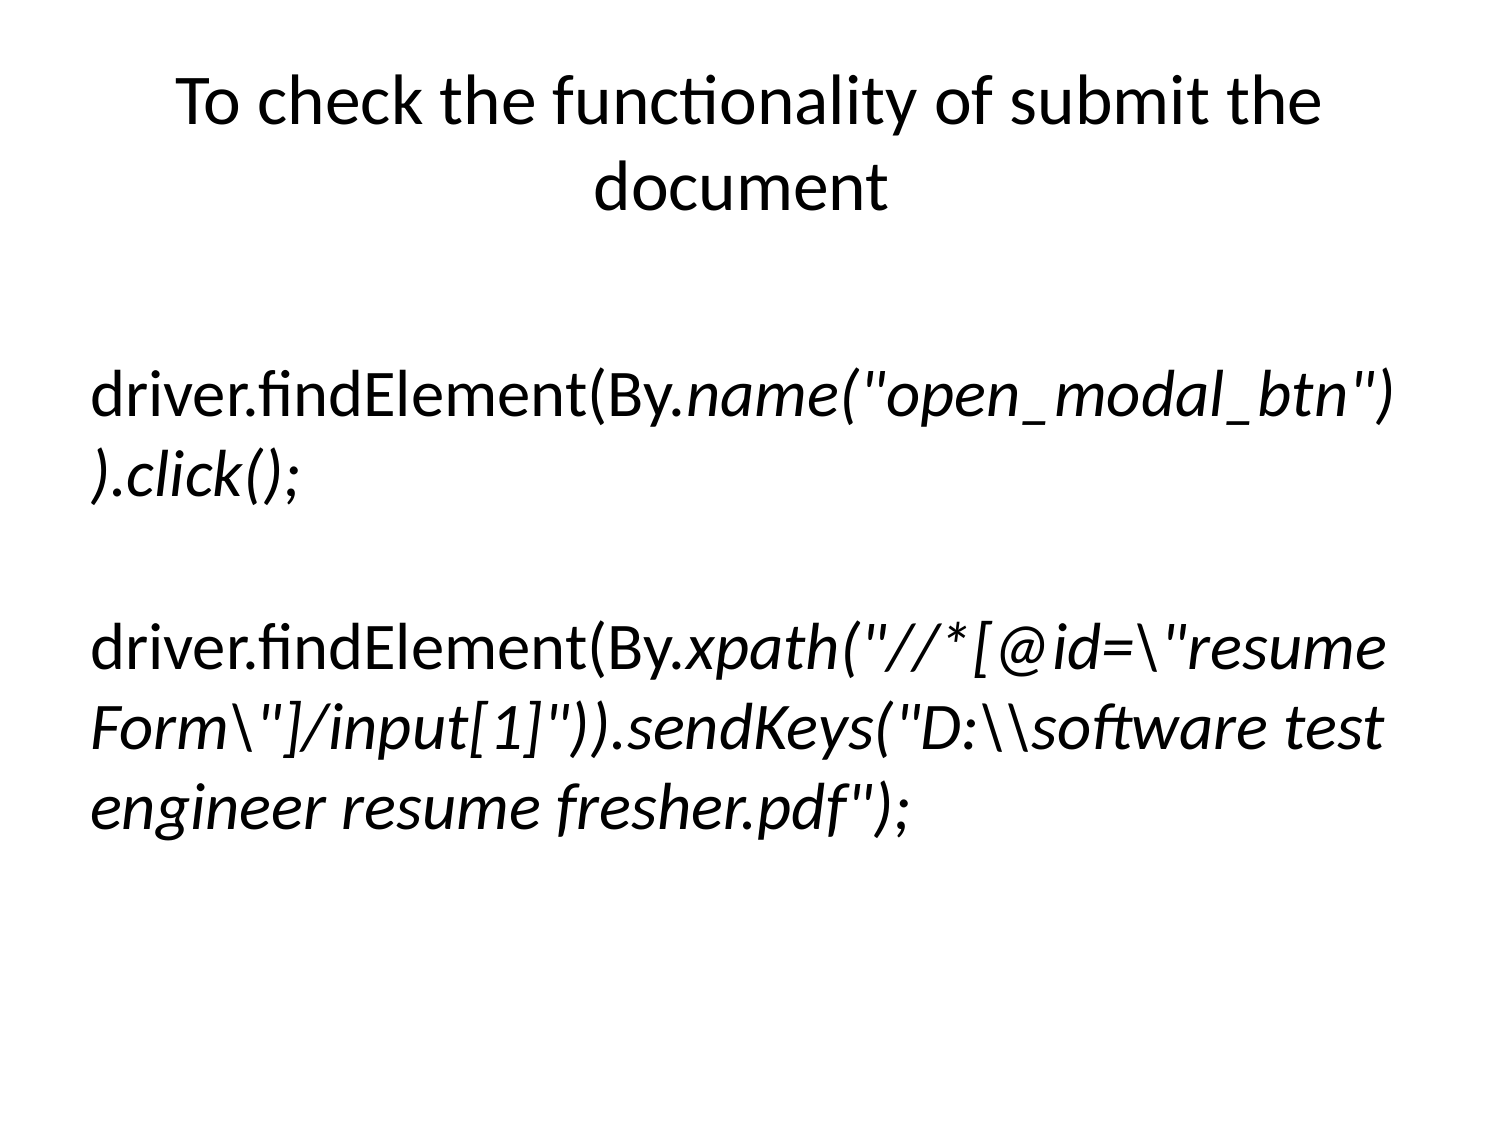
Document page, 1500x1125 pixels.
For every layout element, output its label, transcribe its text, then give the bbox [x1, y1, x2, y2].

title To check the functionality of submit the document [75, 45, 1425, 233]
list driver.findElement(By.name("open_modal_btn")).click(); driver.findElement(By.xpath("//*[@id=\"resumeForm\"]/input[1]")).sendKeys("D:\\software test engineer resume fresher.pdf"); [75, 262, 1425, 1005]
